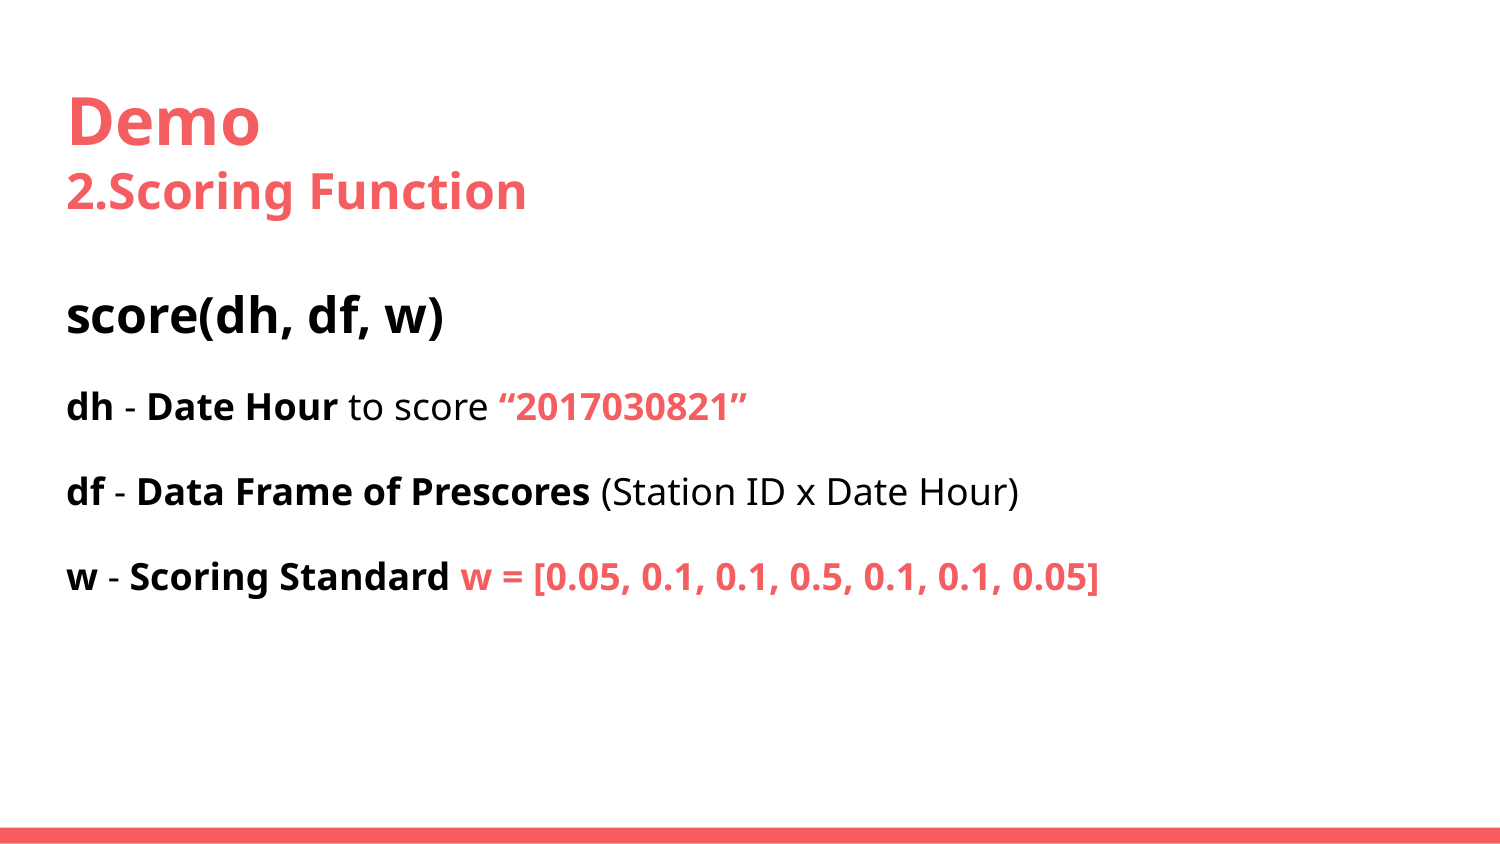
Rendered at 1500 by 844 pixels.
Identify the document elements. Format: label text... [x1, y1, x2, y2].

list score(dh, df, w) dh - Date Hour to score “2017030821” df - Data Frame of Prescores (Station ID x Date Hour) w - Scoring Standard w = [0.05, 0.1, 0.1, 0.5, 0.1, 0.1, 0.05] [51, 259, 1449, 750]
title Demo 2.Scoring Function [51, 64, 1449, 167]
